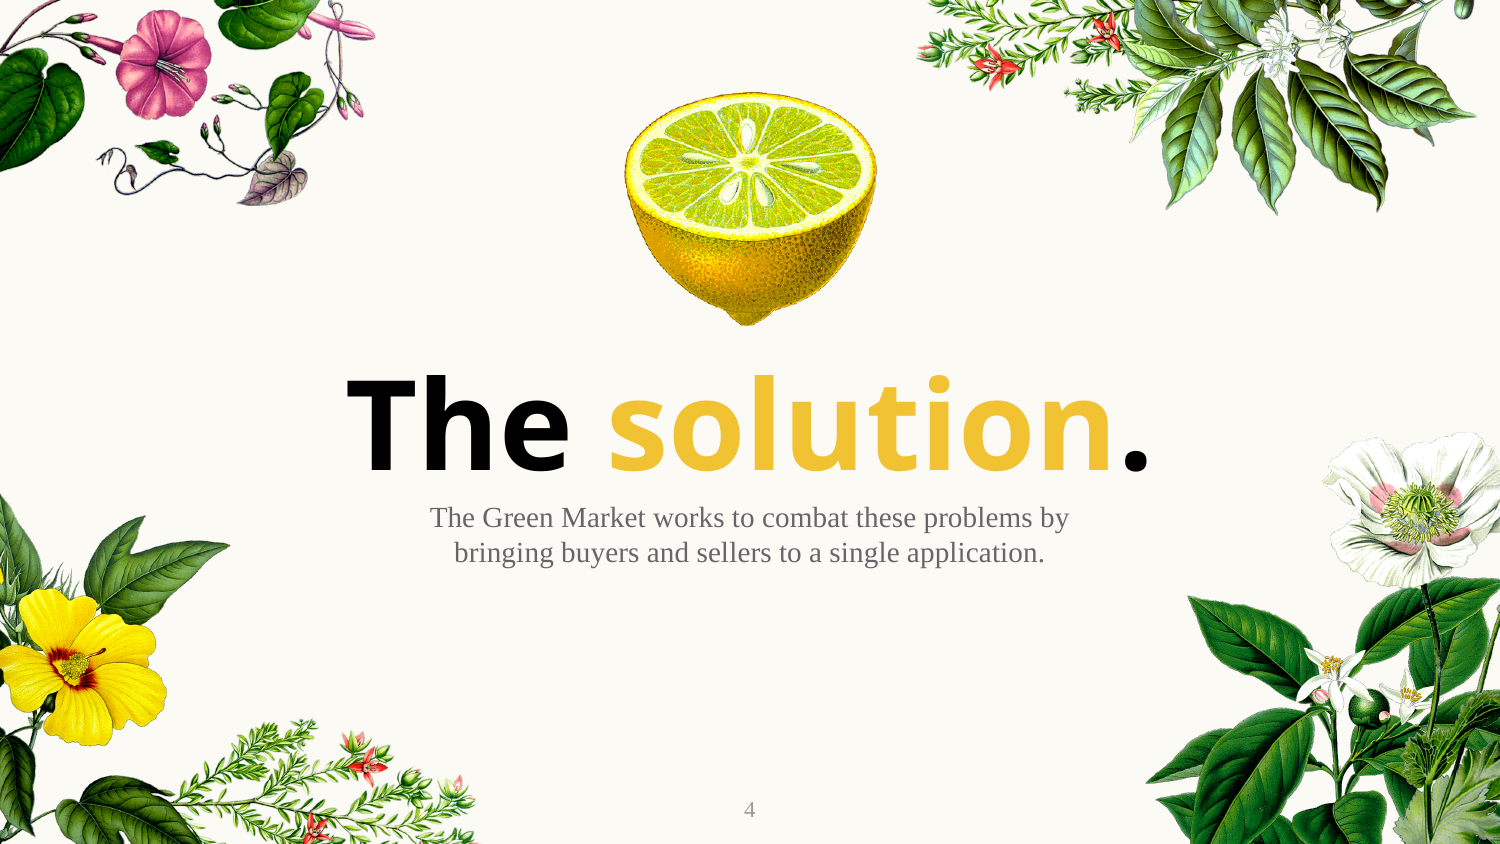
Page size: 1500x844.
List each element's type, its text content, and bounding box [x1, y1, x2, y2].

picture [0, 485, 485, 844]
picture [0, 0, 385, 206]
slide_number ‹#› [705, 779, 795, 820]
picture [1143, 432, 1500, 844]
subtitle The Green Market works to combat these problems by bringing buyers and sellers to a single application. [362, 483, 1138, 674]
title The solution. [326, 330, 1174, 522]
picture [618, 88, 882, 332]
picture [1117, 0, 1500, 216]
picture [916, 0, 1116, 125]
